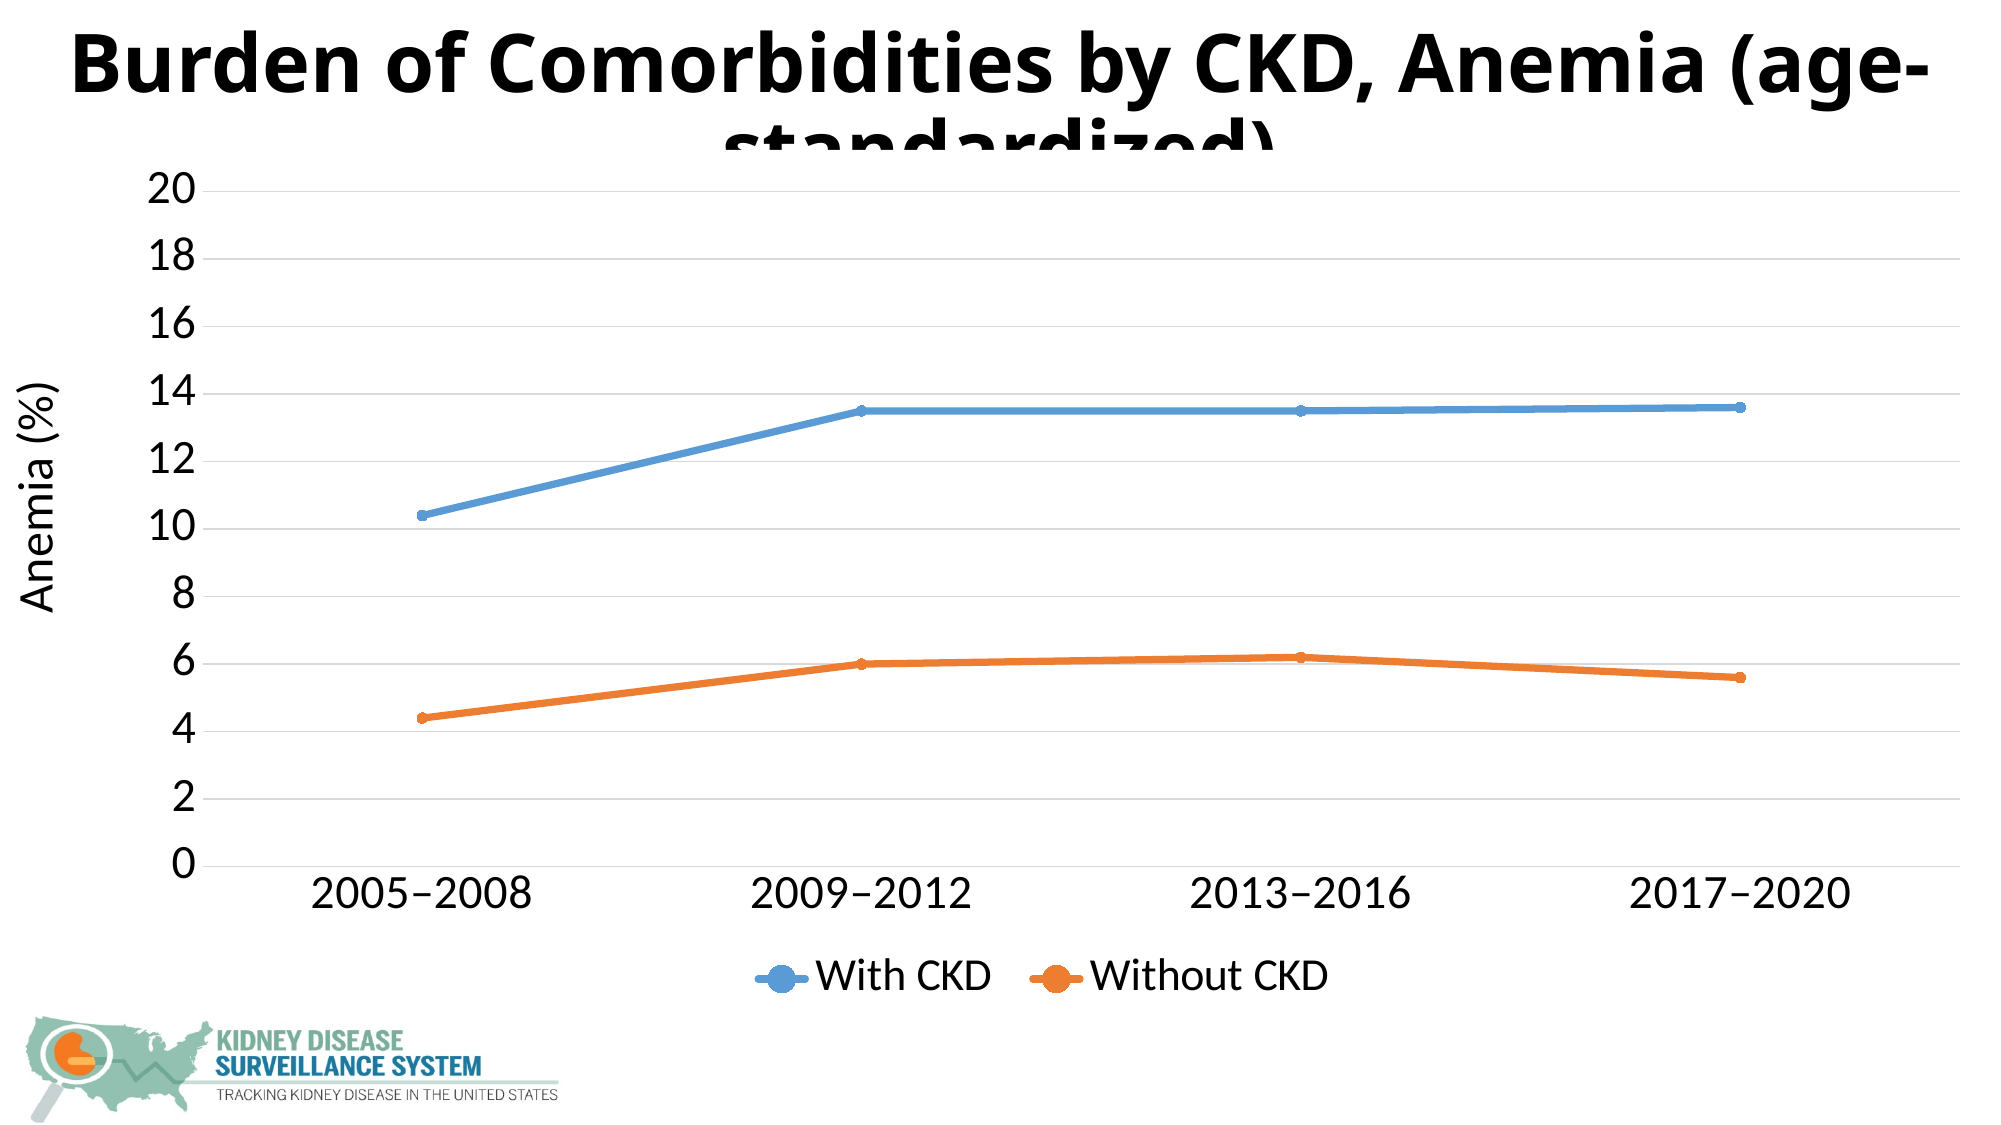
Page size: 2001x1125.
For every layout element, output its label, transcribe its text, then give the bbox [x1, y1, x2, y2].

chart [0, 149, 2000, 1013]
title Burden of Comorbidities by CKD, Anemia (age-standardized) [28, 1, 1972, 149]
picture [22, 1013, 567, 1125]
